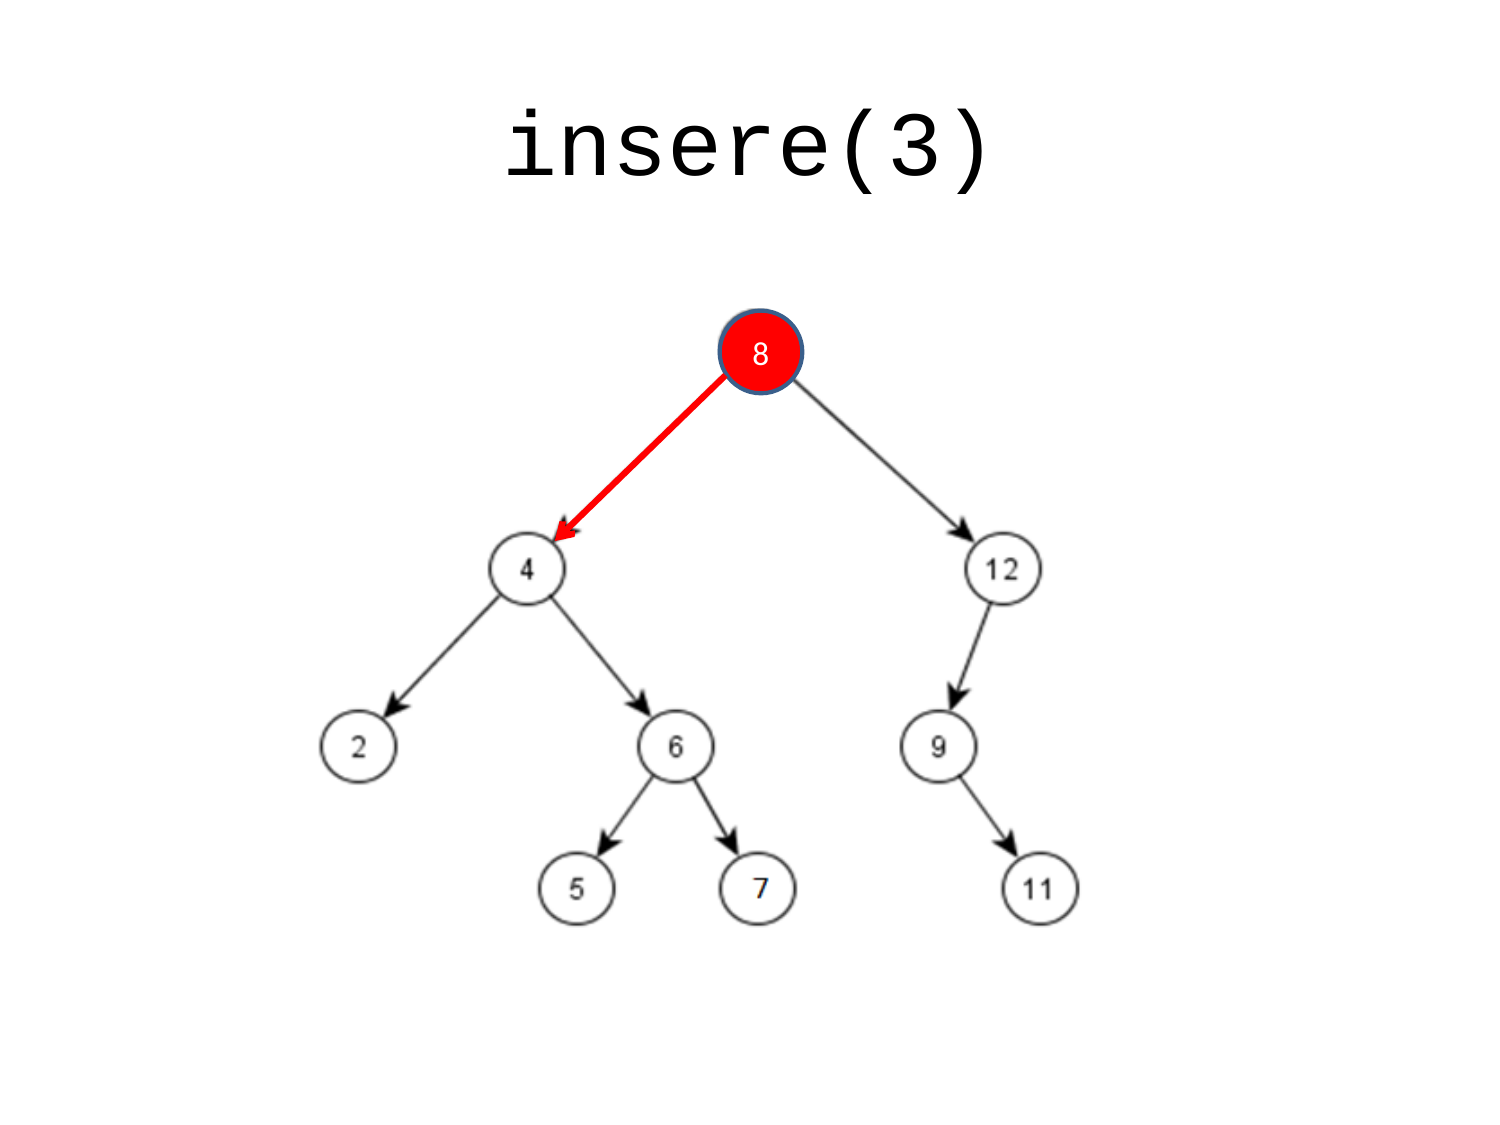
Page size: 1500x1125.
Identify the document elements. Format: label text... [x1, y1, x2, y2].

picture [250, 256, 1220, 959]
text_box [560, 369, 720, 547]
title insere(3) [75, 45, 1425, 233]
